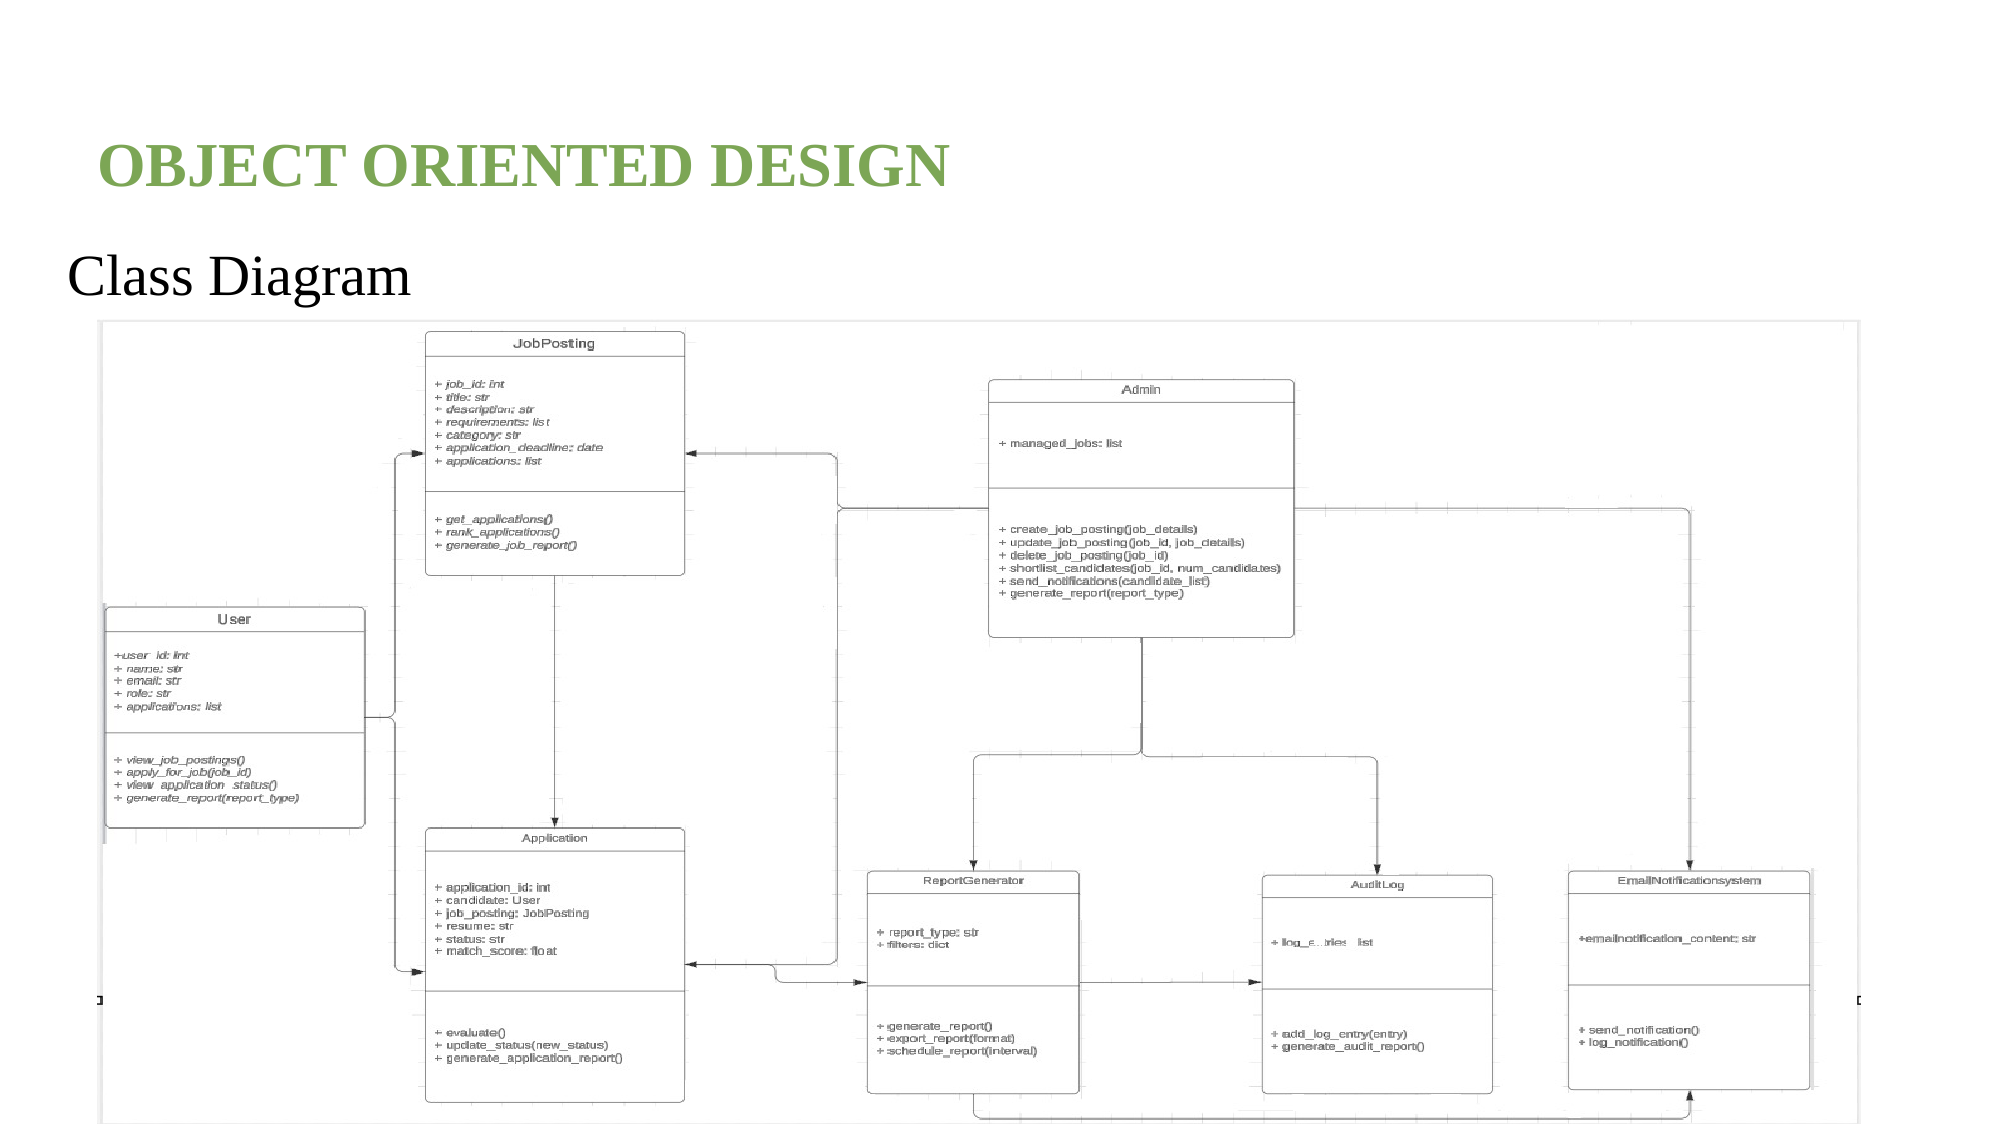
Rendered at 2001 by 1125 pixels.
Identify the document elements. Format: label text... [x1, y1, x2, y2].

title OBJECT ORIENTED DESIGN [97, 15, 1898, 199]
picture [97, 318, 1861, 1124]
text_box Class Diagram [52, 222, 926, 332]
